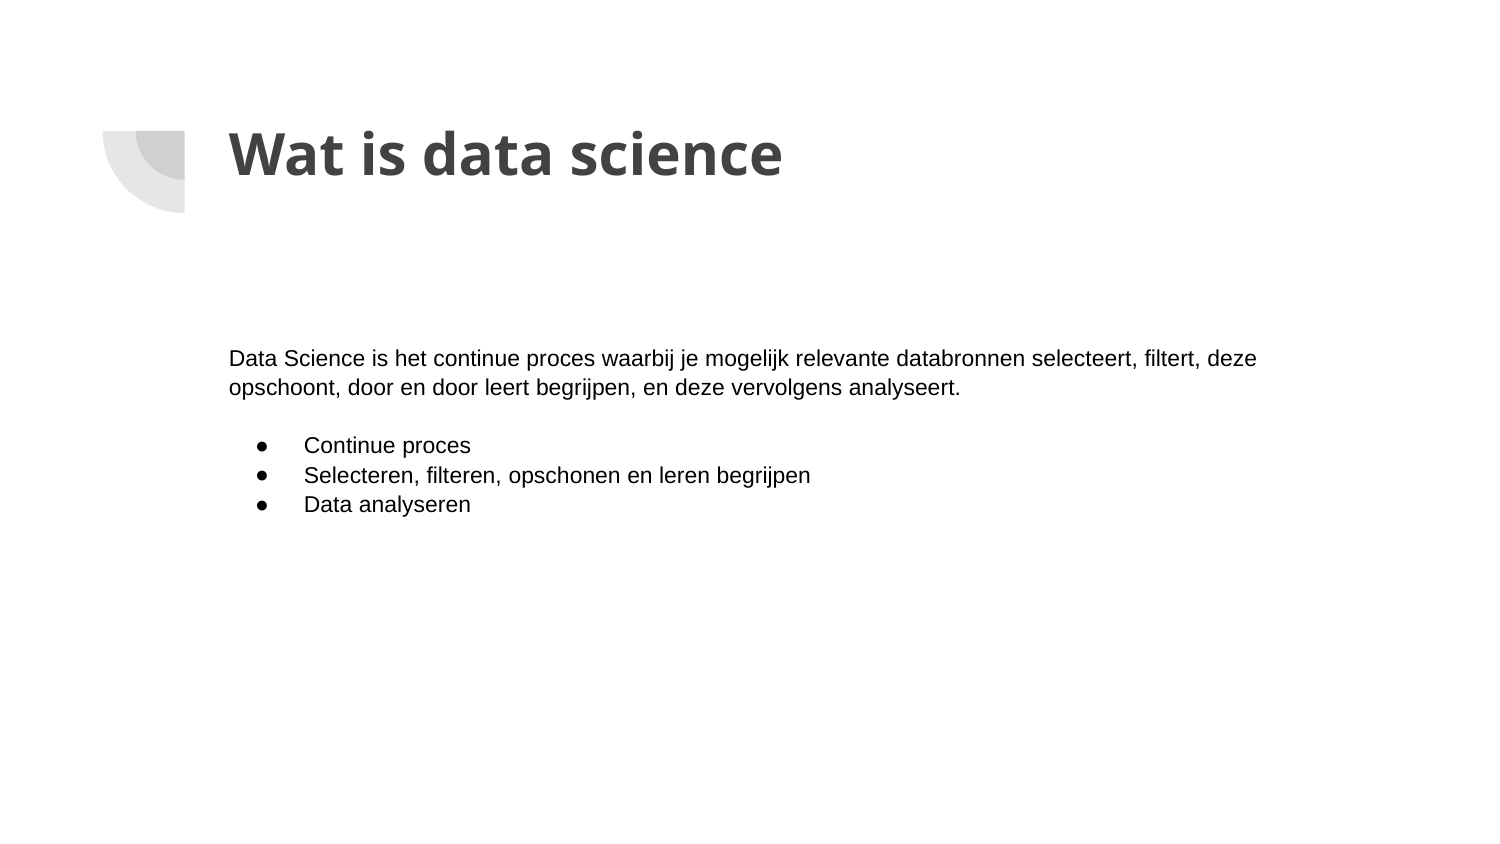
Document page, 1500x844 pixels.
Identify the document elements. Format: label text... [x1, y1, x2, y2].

list Data Science is het continue proces waarbij je mogelijk relevante databronnen selecteert, filtert, deze opschoont, door en door leert begrijpen, en deze vervolgens analyseert. Continue proces Selecteren, filteren, opschonen en leren begrijpen Data analyseren [213, 326, 1368, 744]
title Wat is data science [213, 98, 1368, 263]
